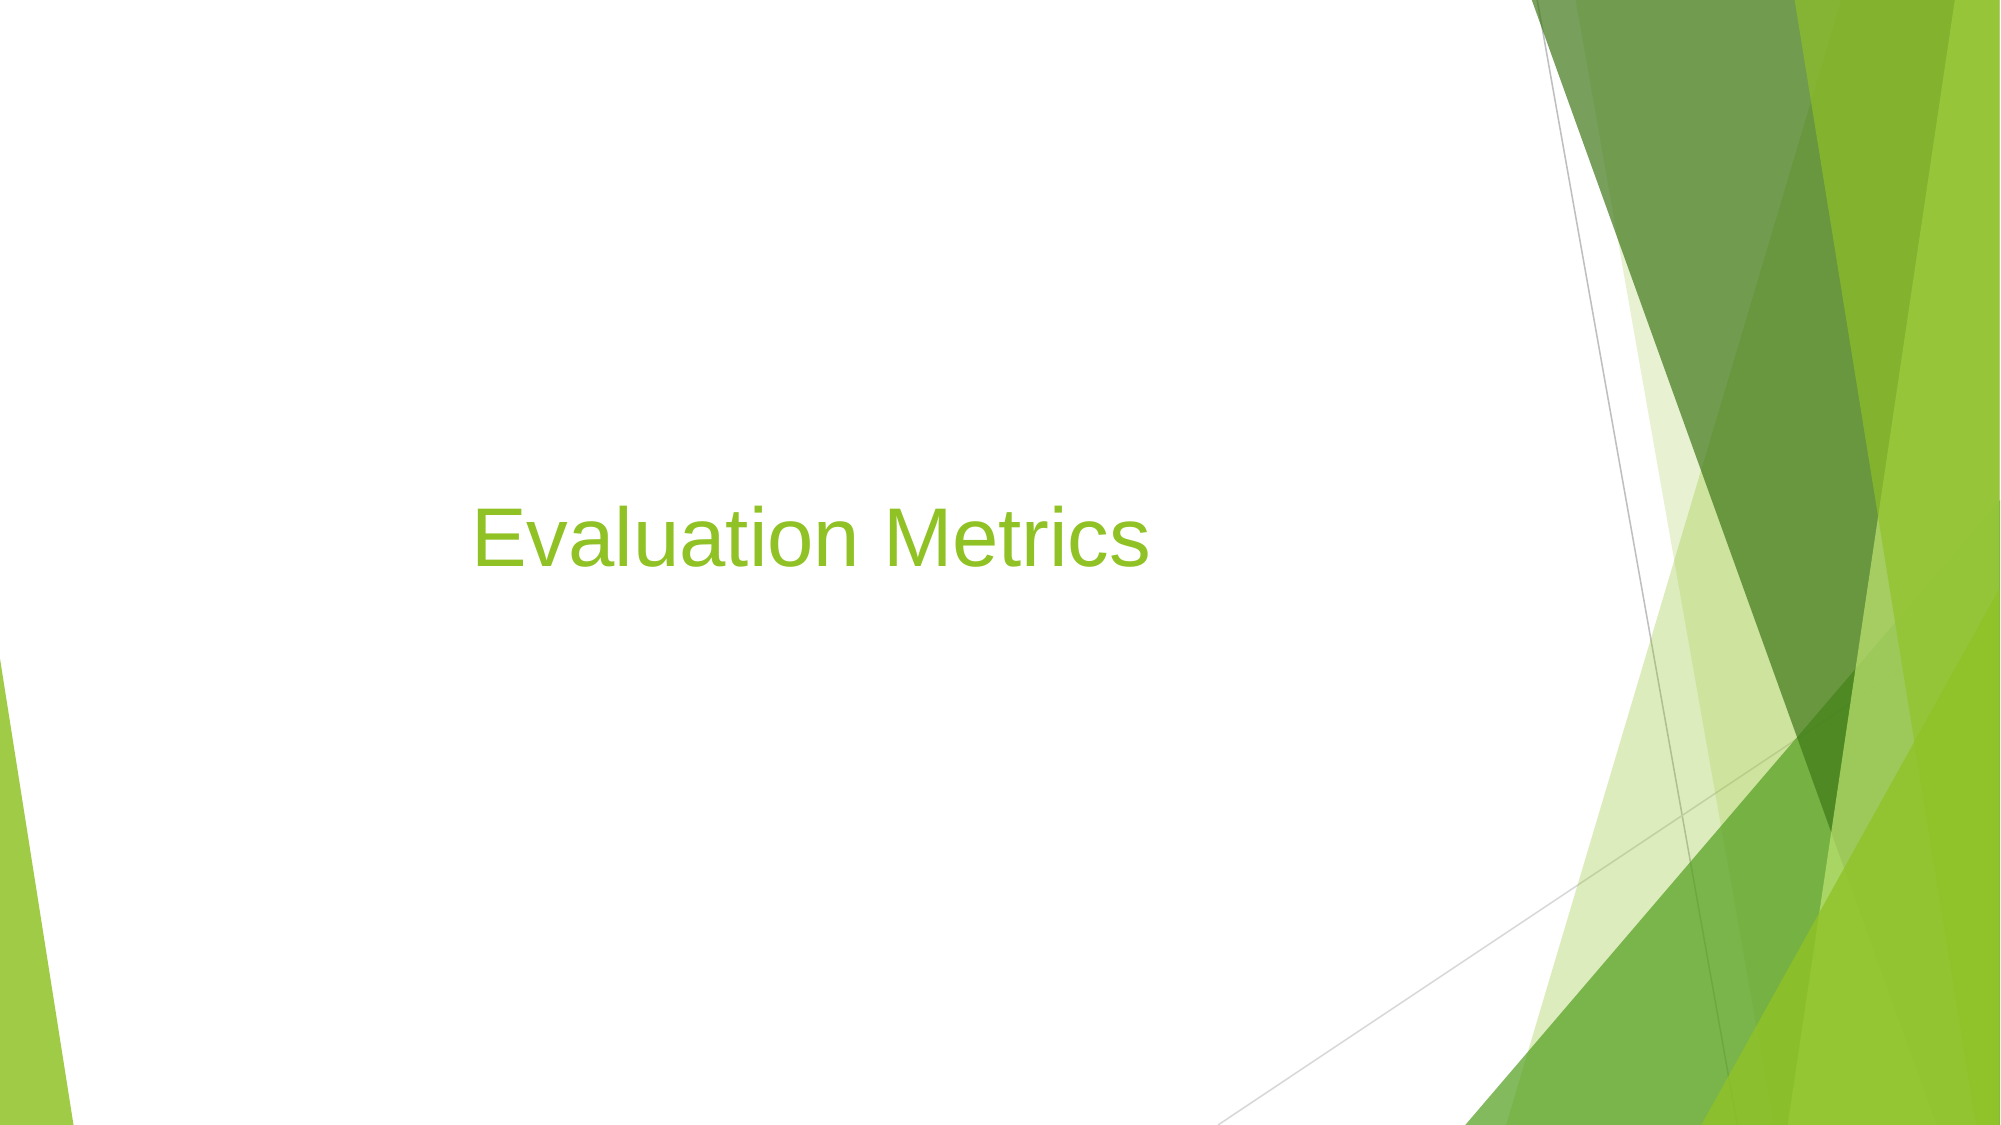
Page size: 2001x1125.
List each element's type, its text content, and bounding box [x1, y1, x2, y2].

title Evaluation Metrics [200, 476, 1424, 642]
